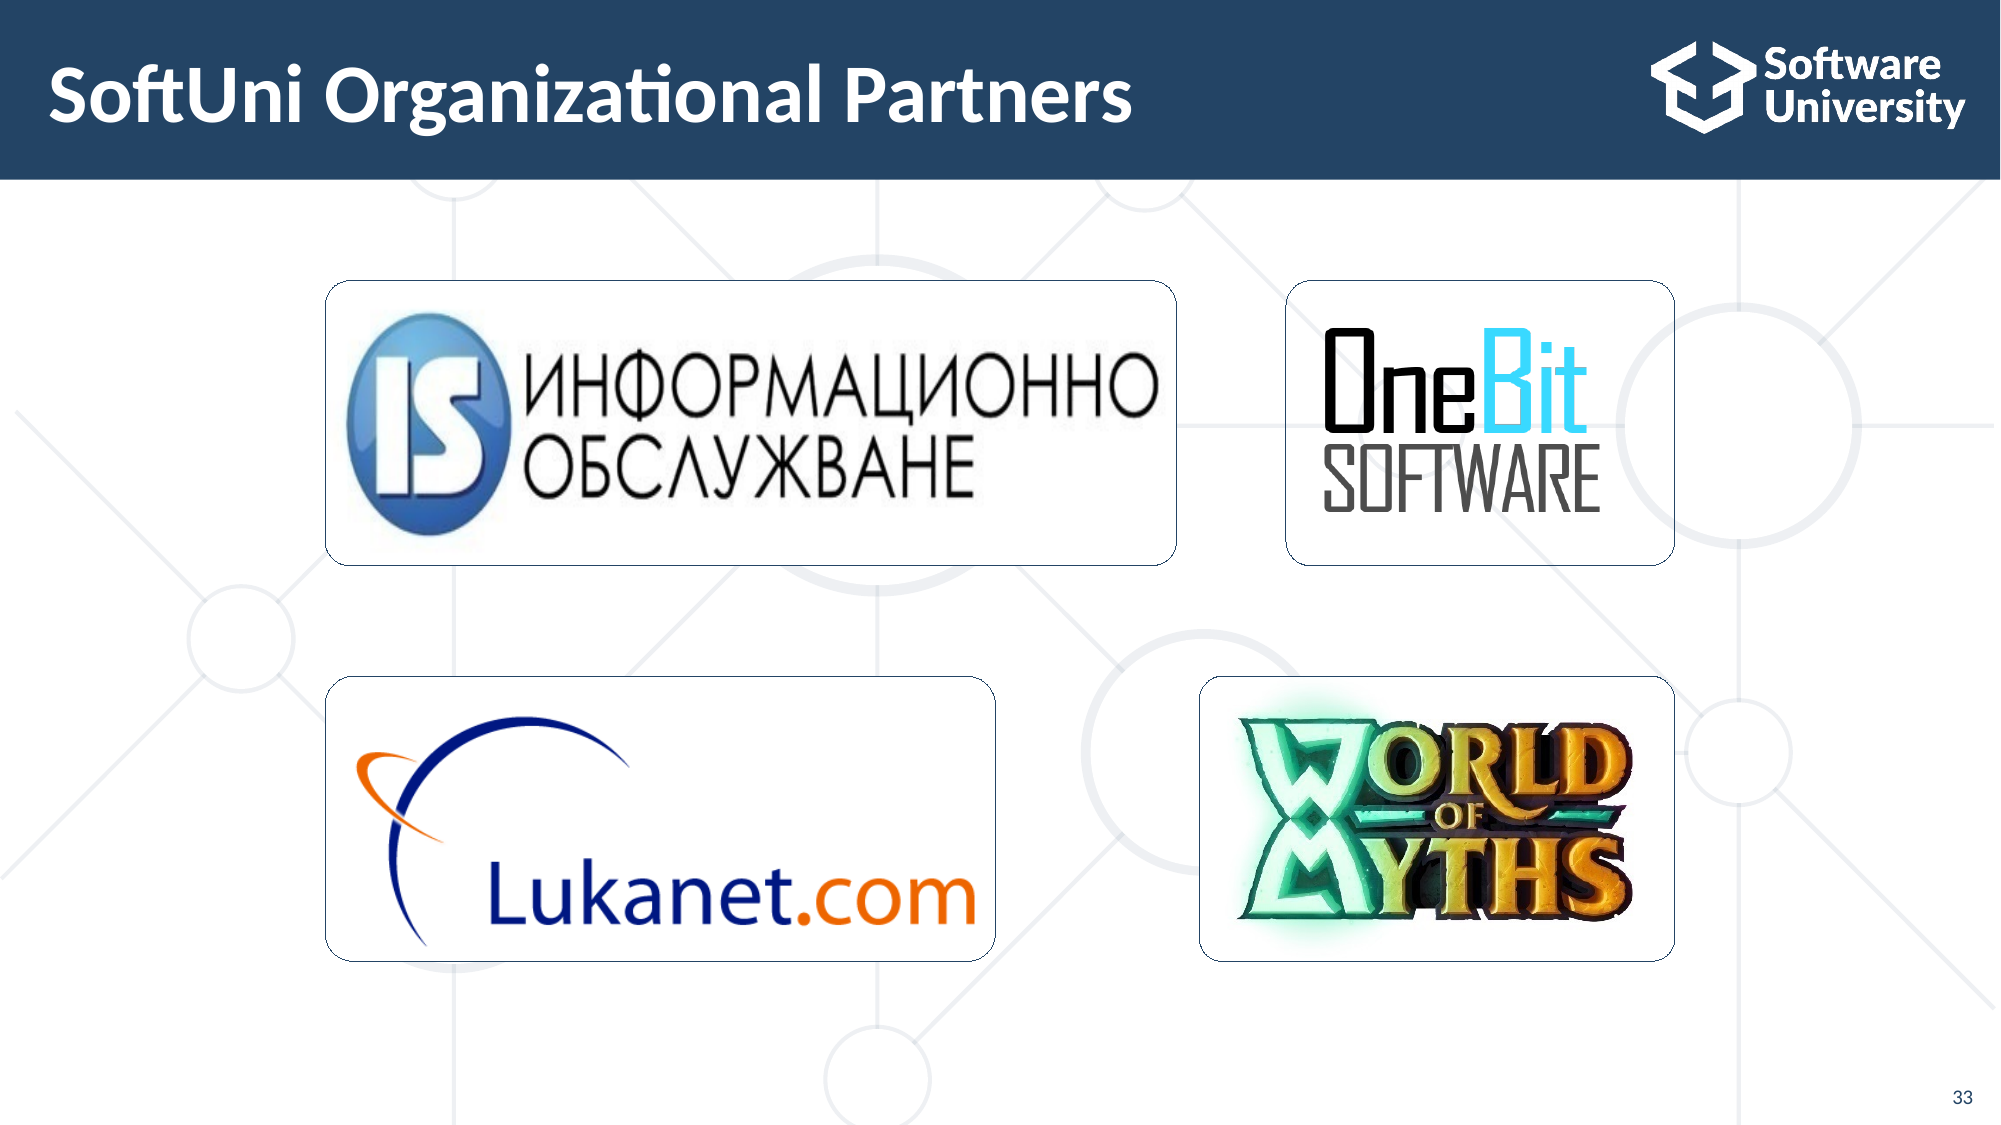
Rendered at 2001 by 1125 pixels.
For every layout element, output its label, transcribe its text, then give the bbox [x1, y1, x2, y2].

slide_number 33 [1927, 1067, 1989, 1117]
title SoftUni Organizational Partners [31, 16, 1625, 162]
picture [1651, 41, 1966, 134]
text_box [324, 280, 1675, 962]
